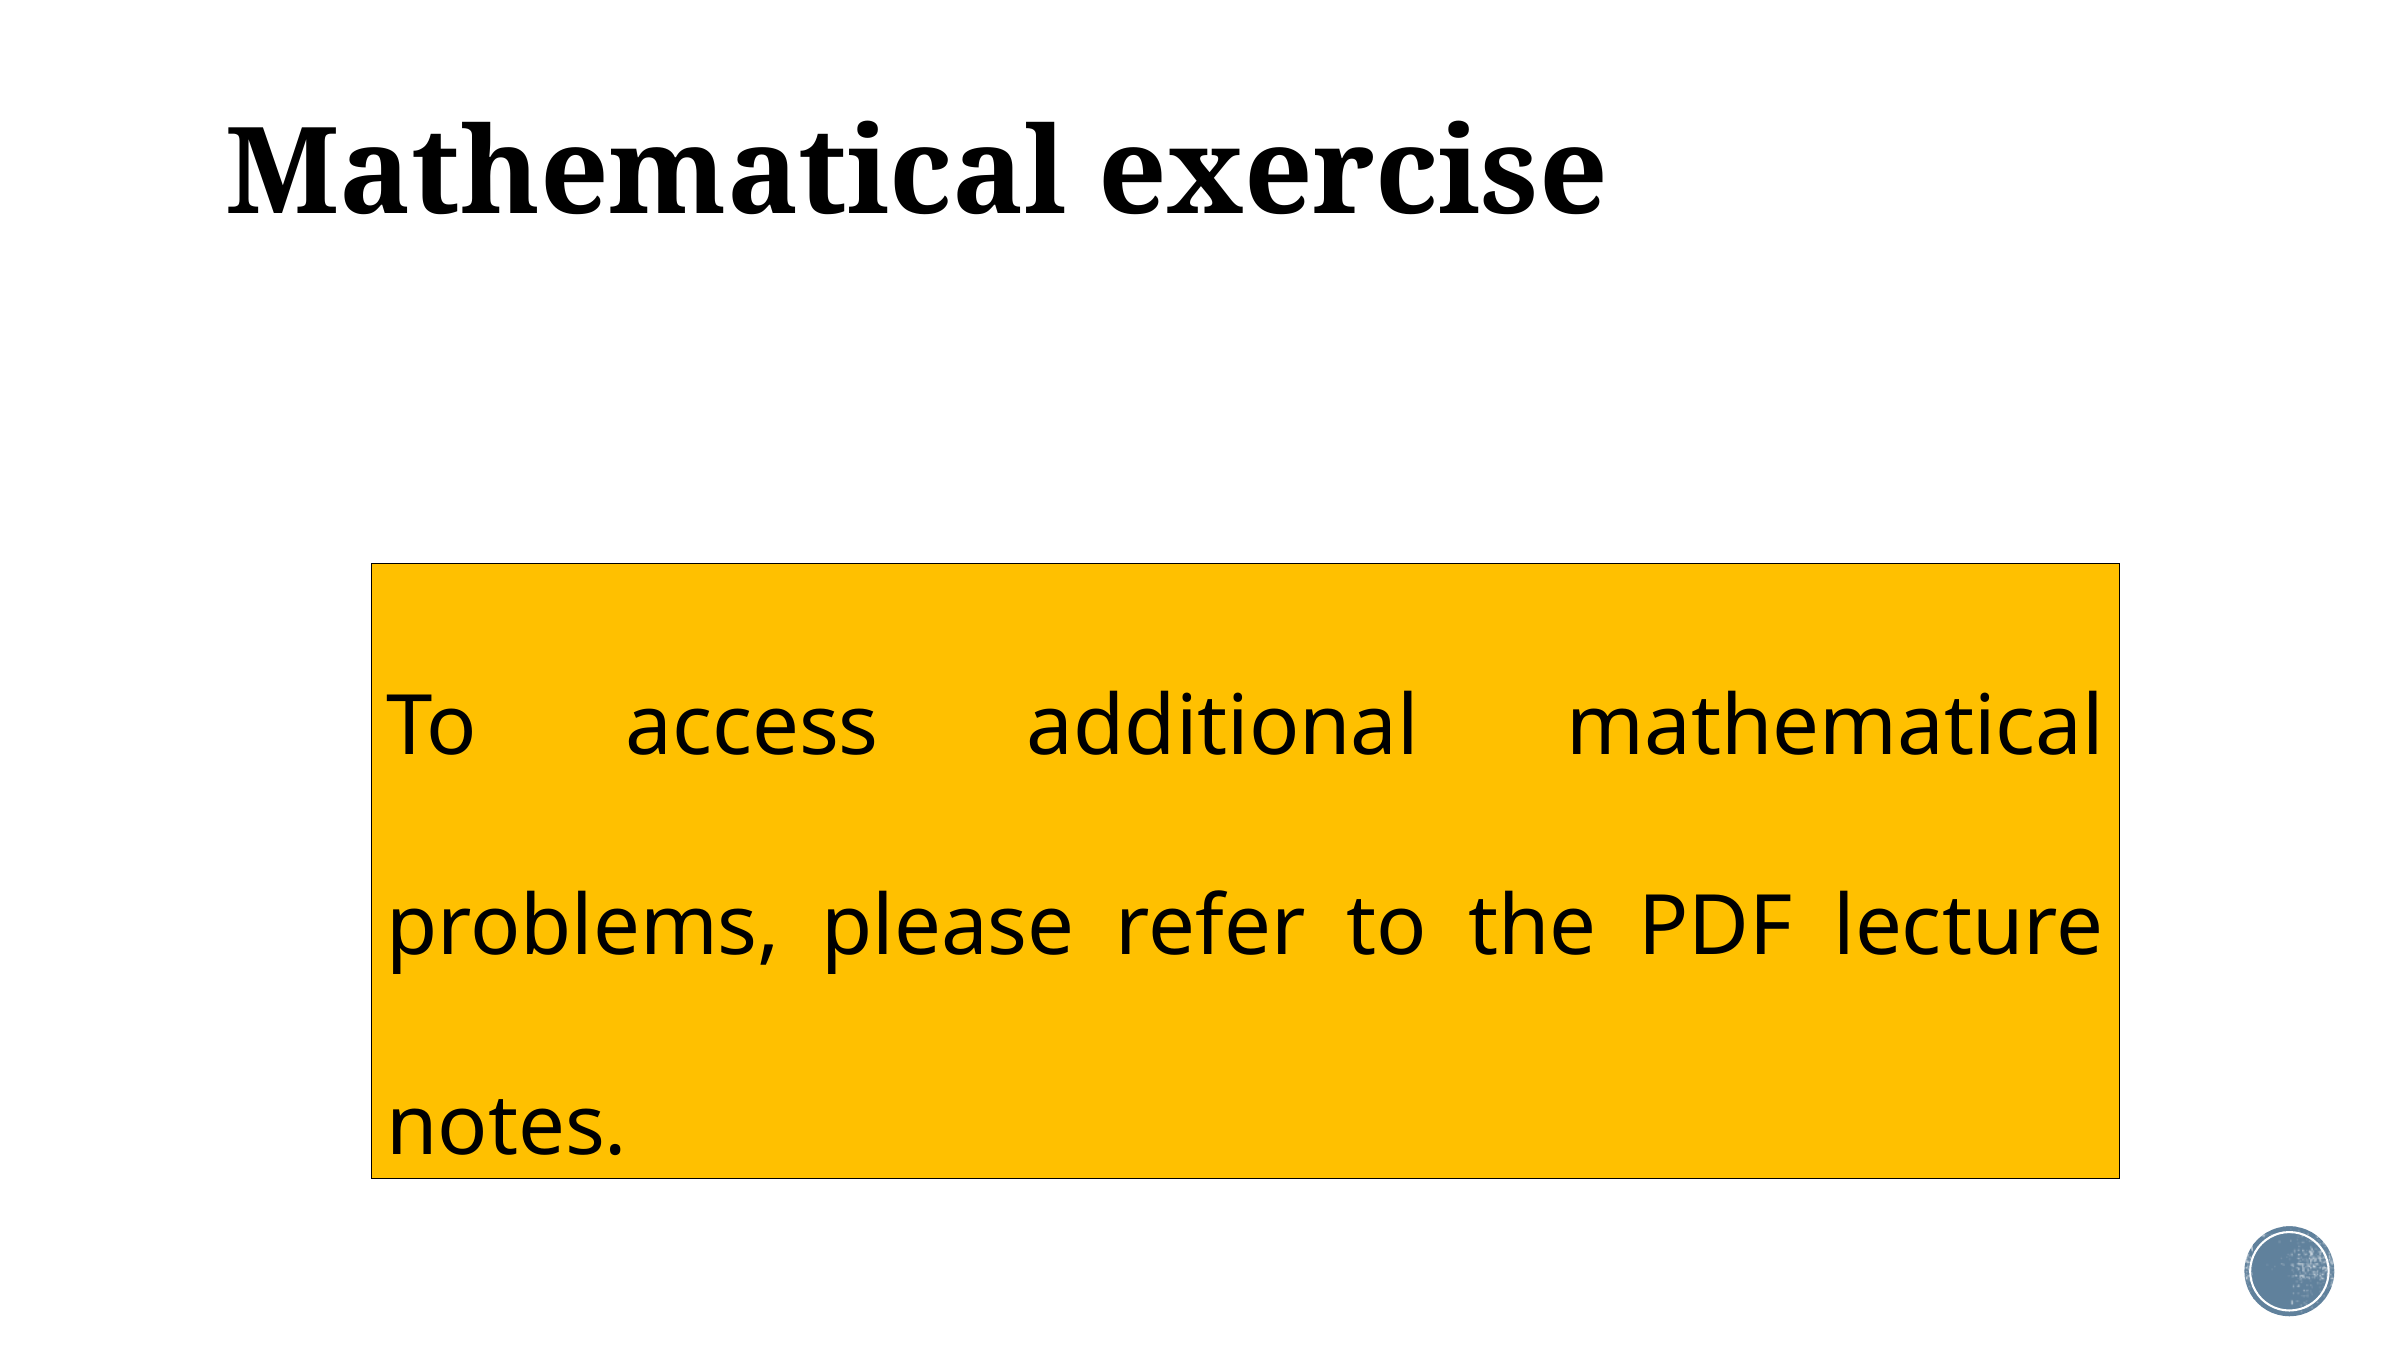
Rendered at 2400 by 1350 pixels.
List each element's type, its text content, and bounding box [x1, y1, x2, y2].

title Mathematical exercise [210, 16, 2191, 333]
text_box To access additional mathematical problems, please refer to the PDF lecture notes. [371, 563, 2120, 1179]
